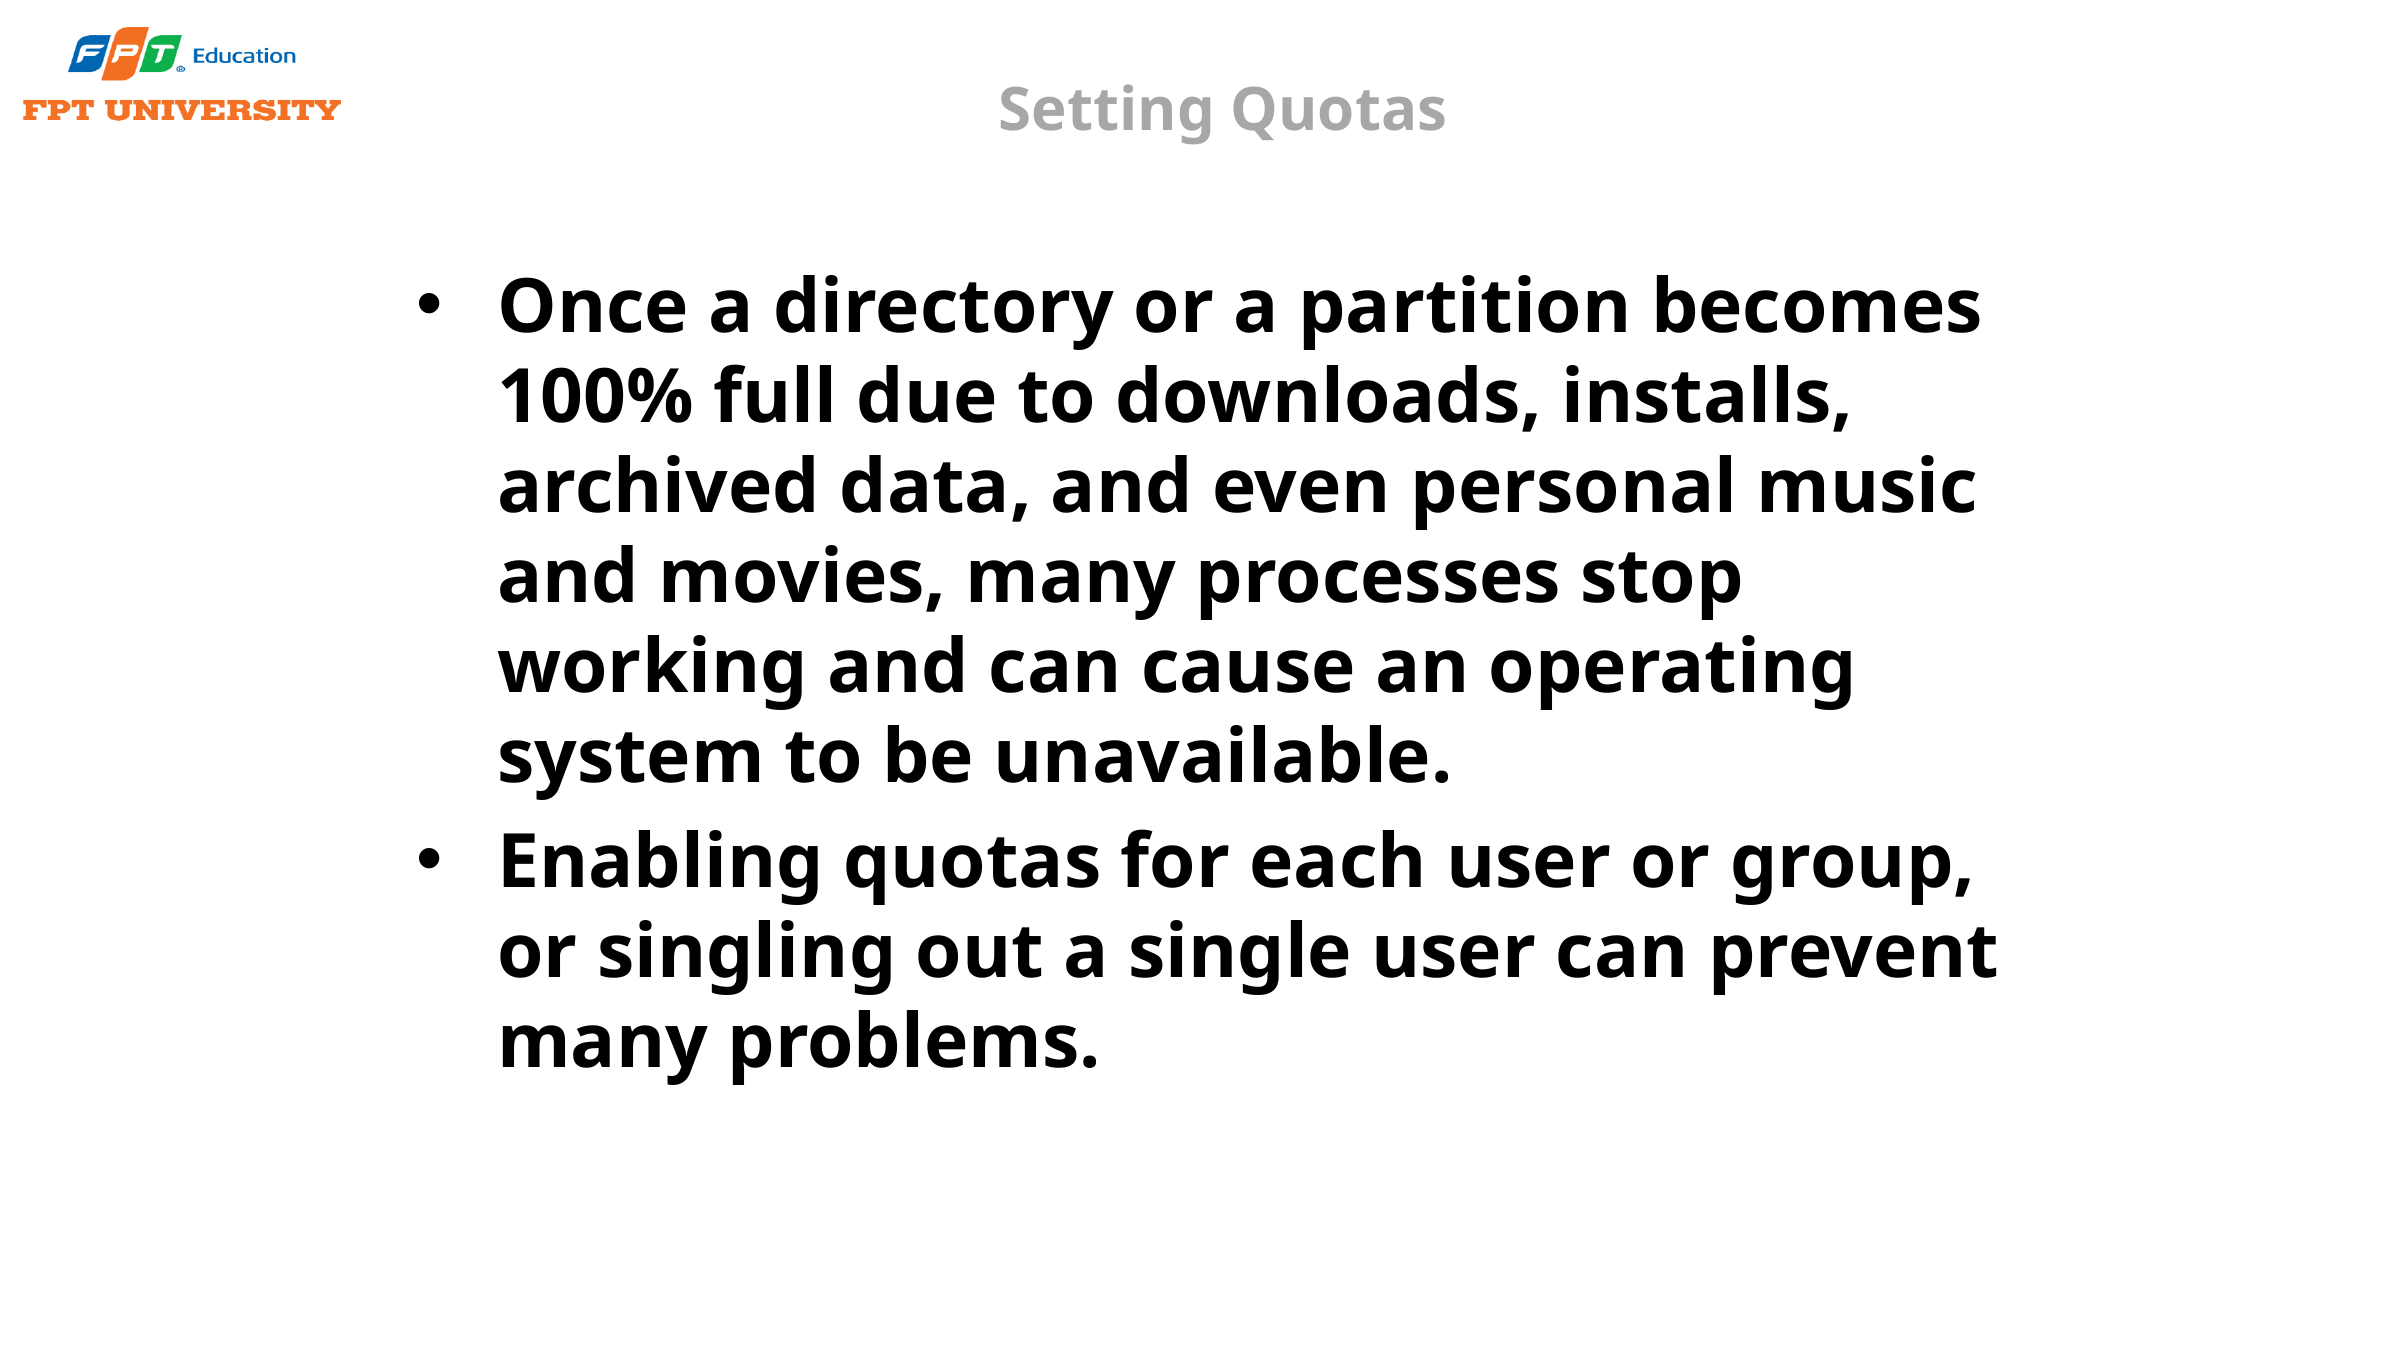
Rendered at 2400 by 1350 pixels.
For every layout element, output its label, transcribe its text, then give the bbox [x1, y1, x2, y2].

title Setting Quotas [405, 59, 2041, 155]
picture [0, 0, 353, 146]
list Once a directory or a partition becomes 100% full due to downloads, installs, archived data, and even personal music and movies, many processes stop working and can cause an operating system to be unavailable. Enabling quotas for each user or group, or singling out a single user can prevent many problems. [405, 246, 2041, 1142]
